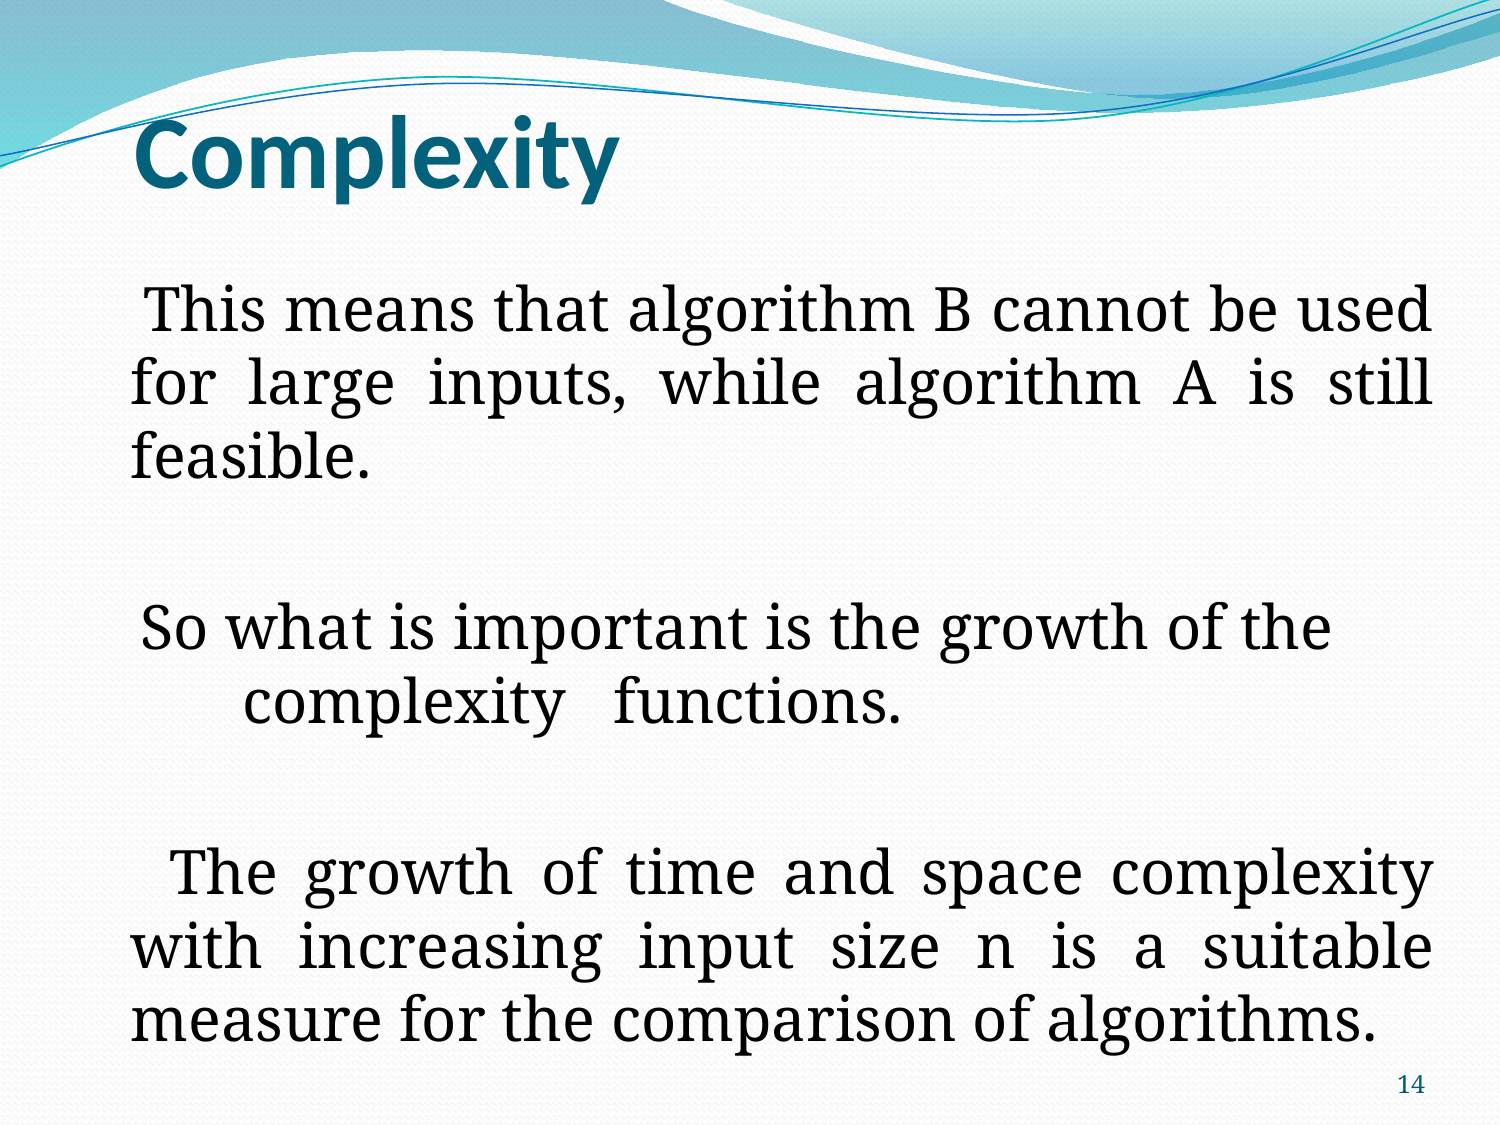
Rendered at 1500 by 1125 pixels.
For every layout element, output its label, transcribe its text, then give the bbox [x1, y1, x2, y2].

slide_number 14 [1299, 1042, 1425, 1103]
list This means that algorithm B cannot be used for large inputs, while algorithm A is still feasible. So what is important is the growth of the complexity functions. The growth of time and space complexity with increasing input size n is a suitable measure for the comparison of algorithms. [75, 262, 1450, 1075]
title Complexity [87, 75, 1425, 210]
